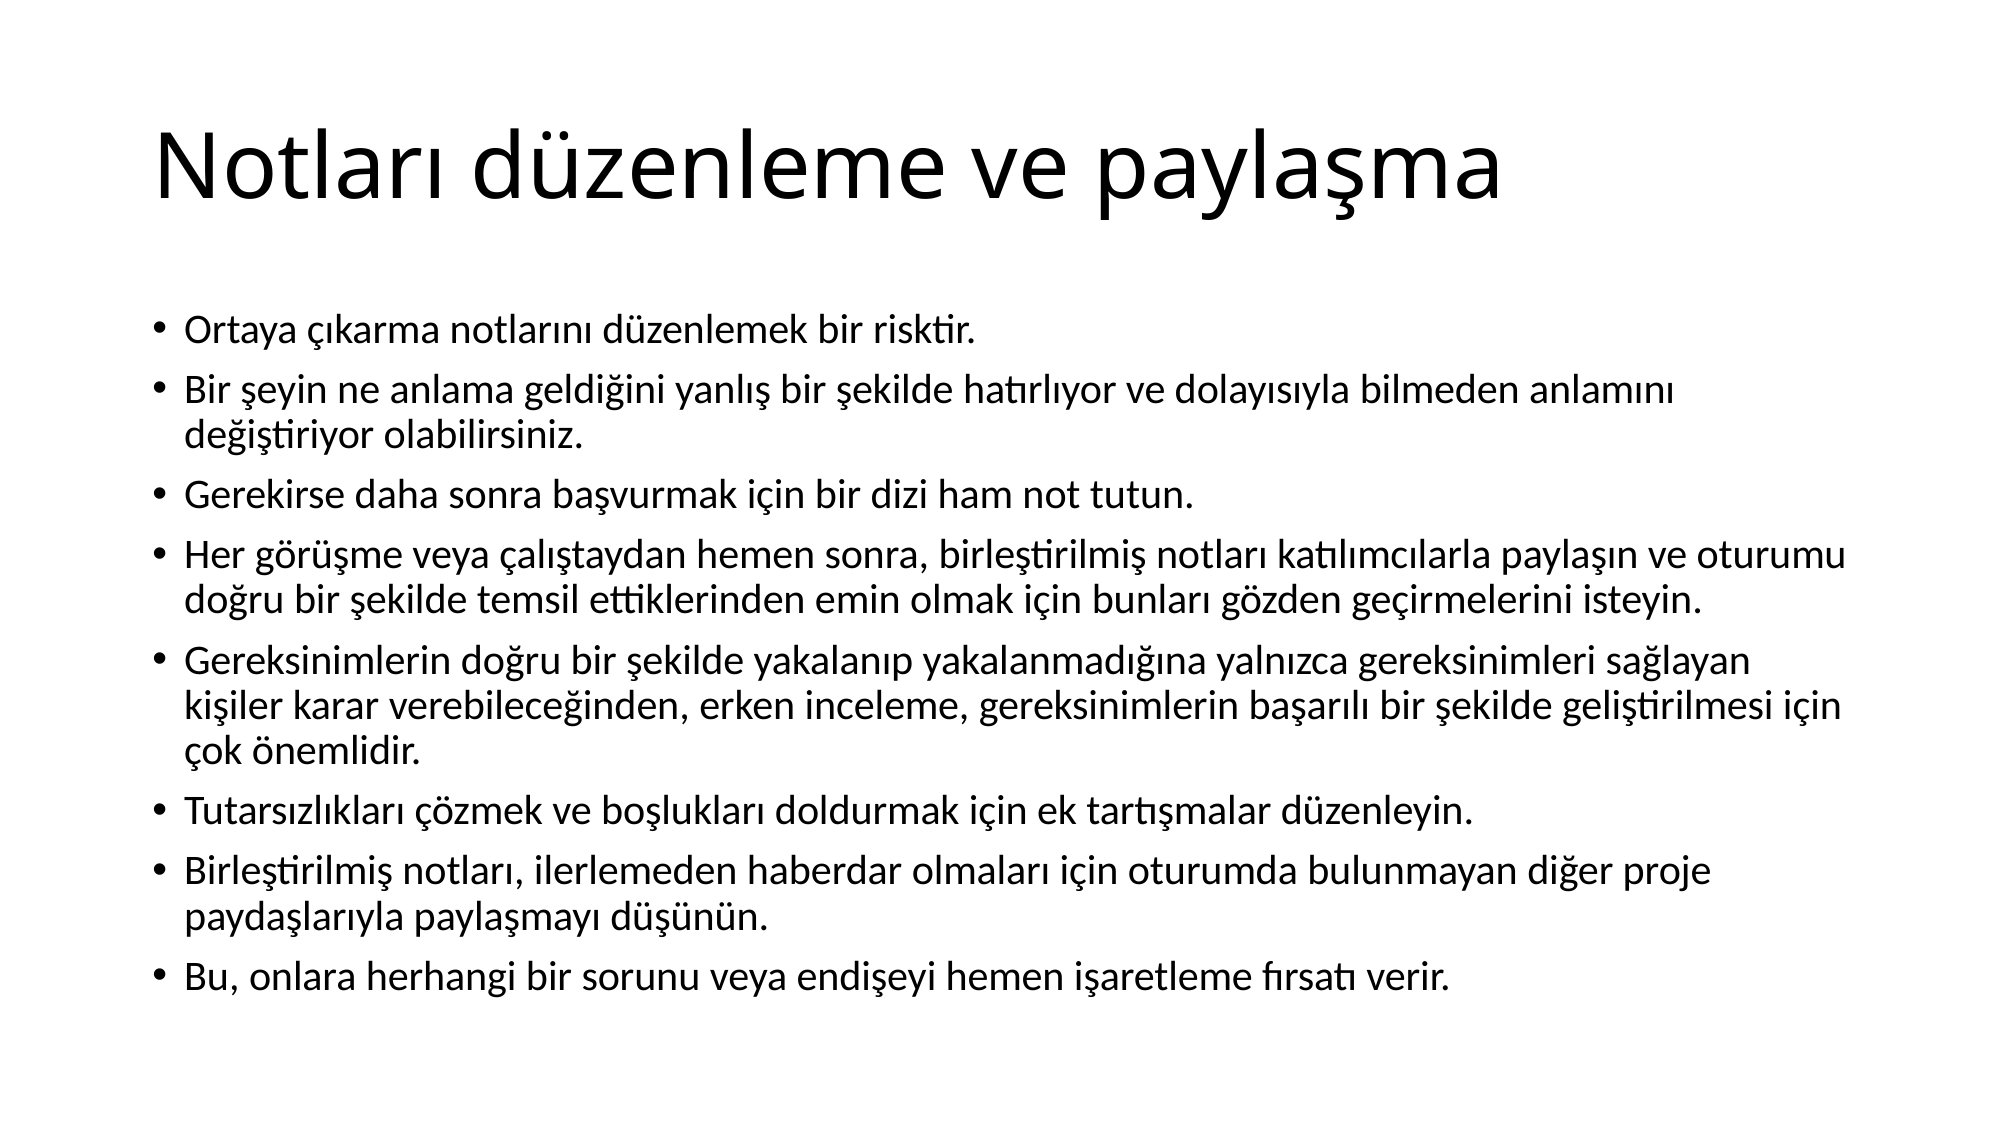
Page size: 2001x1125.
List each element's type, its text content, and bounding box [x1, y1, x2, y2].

list Ortaya çıkarma notlarını düzenlemek bir risktir. Bir şeyin ne anlama geldiğini yanlış bir şekilde hatırlıyor ve dolayısıyla bilmeden anlamını değiştiriyor olabilirsiniz. Gerekirse daha sonra başvurmak için bir dizi ham not tutun. Her görüşme veya çalıştaydan hemen sonra, birleştirilmiş notları katılımcılarla paylaşın ve oturumu doğru bir şekilde temsil ettiklerinden emin olmak için bunları gözden geçirmelerini isteyin. Gereksinimlerin doğru bir şekilde yakalanıp yakalanmadığına yalnızca gereksinimleri sağlayan kişiler karar verebileceğinden, erken inceleme, gereksinimlerin başarılı bir şekilde geliştirilmesi için çok önemlidir. Tutarsızlıkları çözmek ve boşlukları doldurmak için ek tartışmalar düzenleyin. Birleştirilmiş notları, ilerlemeden haberdar olmaları için oturumda bulunmayan diğer proje paydaşlarıyla paylaşmayı düşünün. Bu, onlara herhangi bir sorunu veya endişeyi hemen işaretleme fırsatı verir. [137, 299, 1863, 1058]
title Notları düzenleme ve paylaşma [137, 59, 1863, 278]
